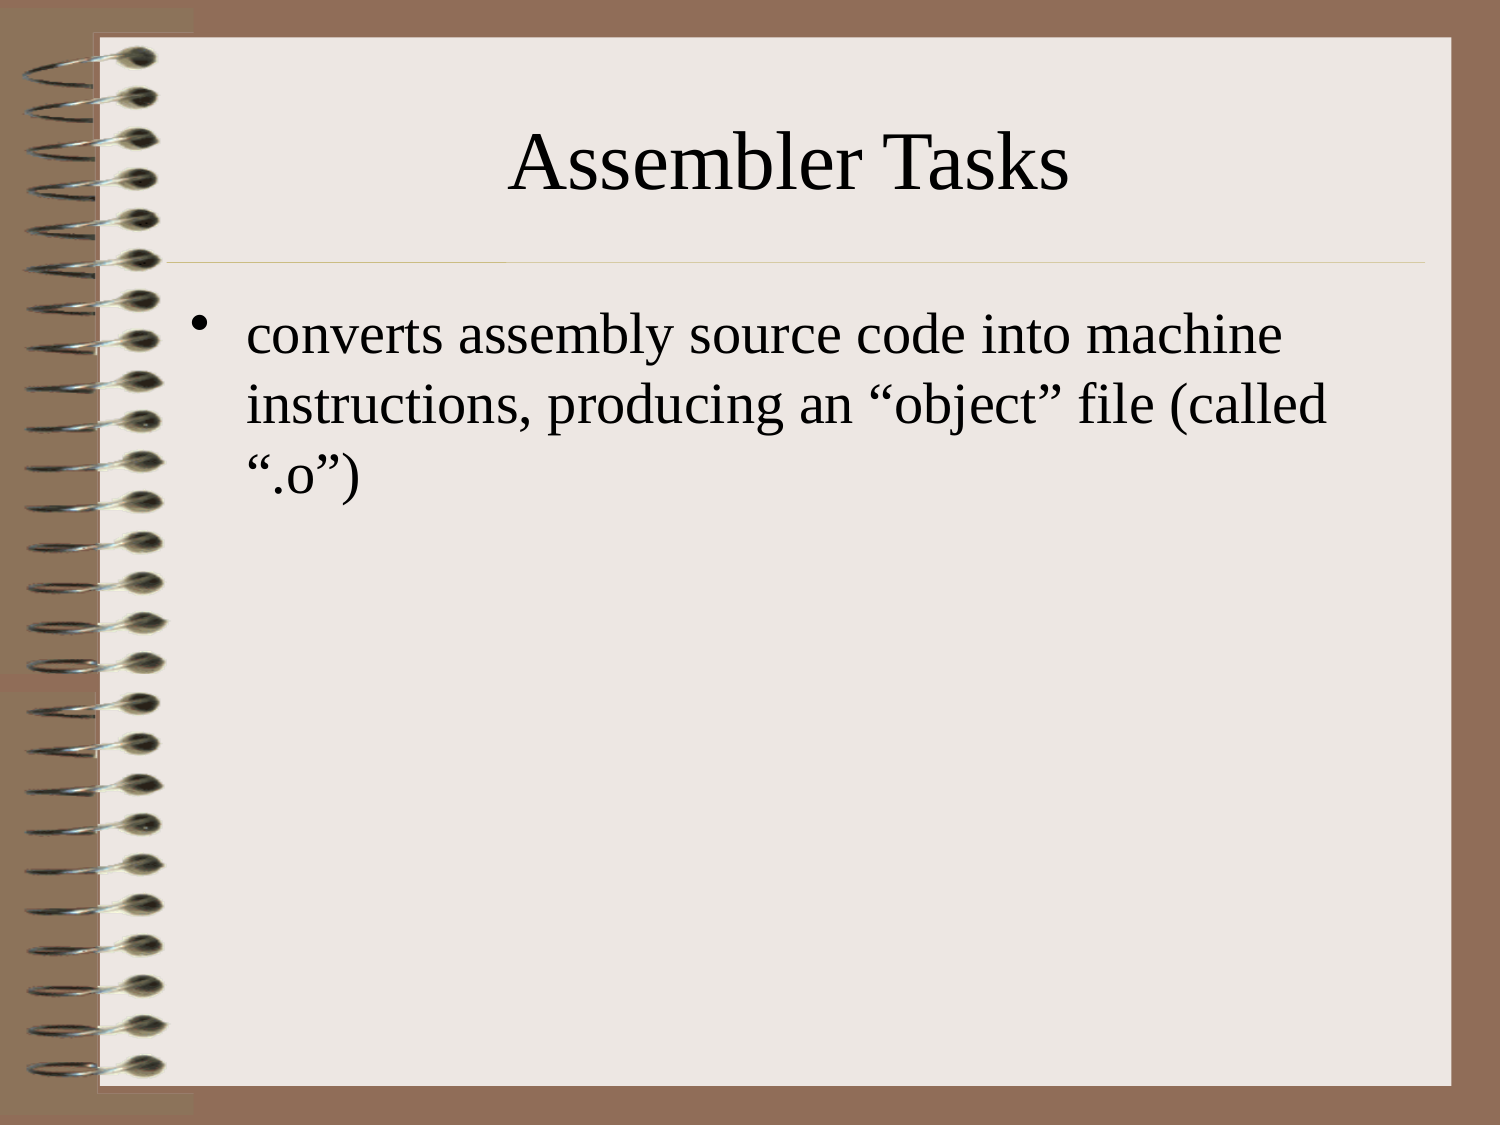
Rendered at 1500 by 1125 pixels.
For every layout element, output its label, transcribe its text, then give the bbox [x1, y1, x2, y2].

picture [0, 692, 194, 1115]
title Assembler Tasks [174, 62, 1426, 251]
list converts assembly source code into machine instructions, producing an “object” file (called “.o”) [174, 287, 1426, 963]
picture [0, 8, 194, 674]
